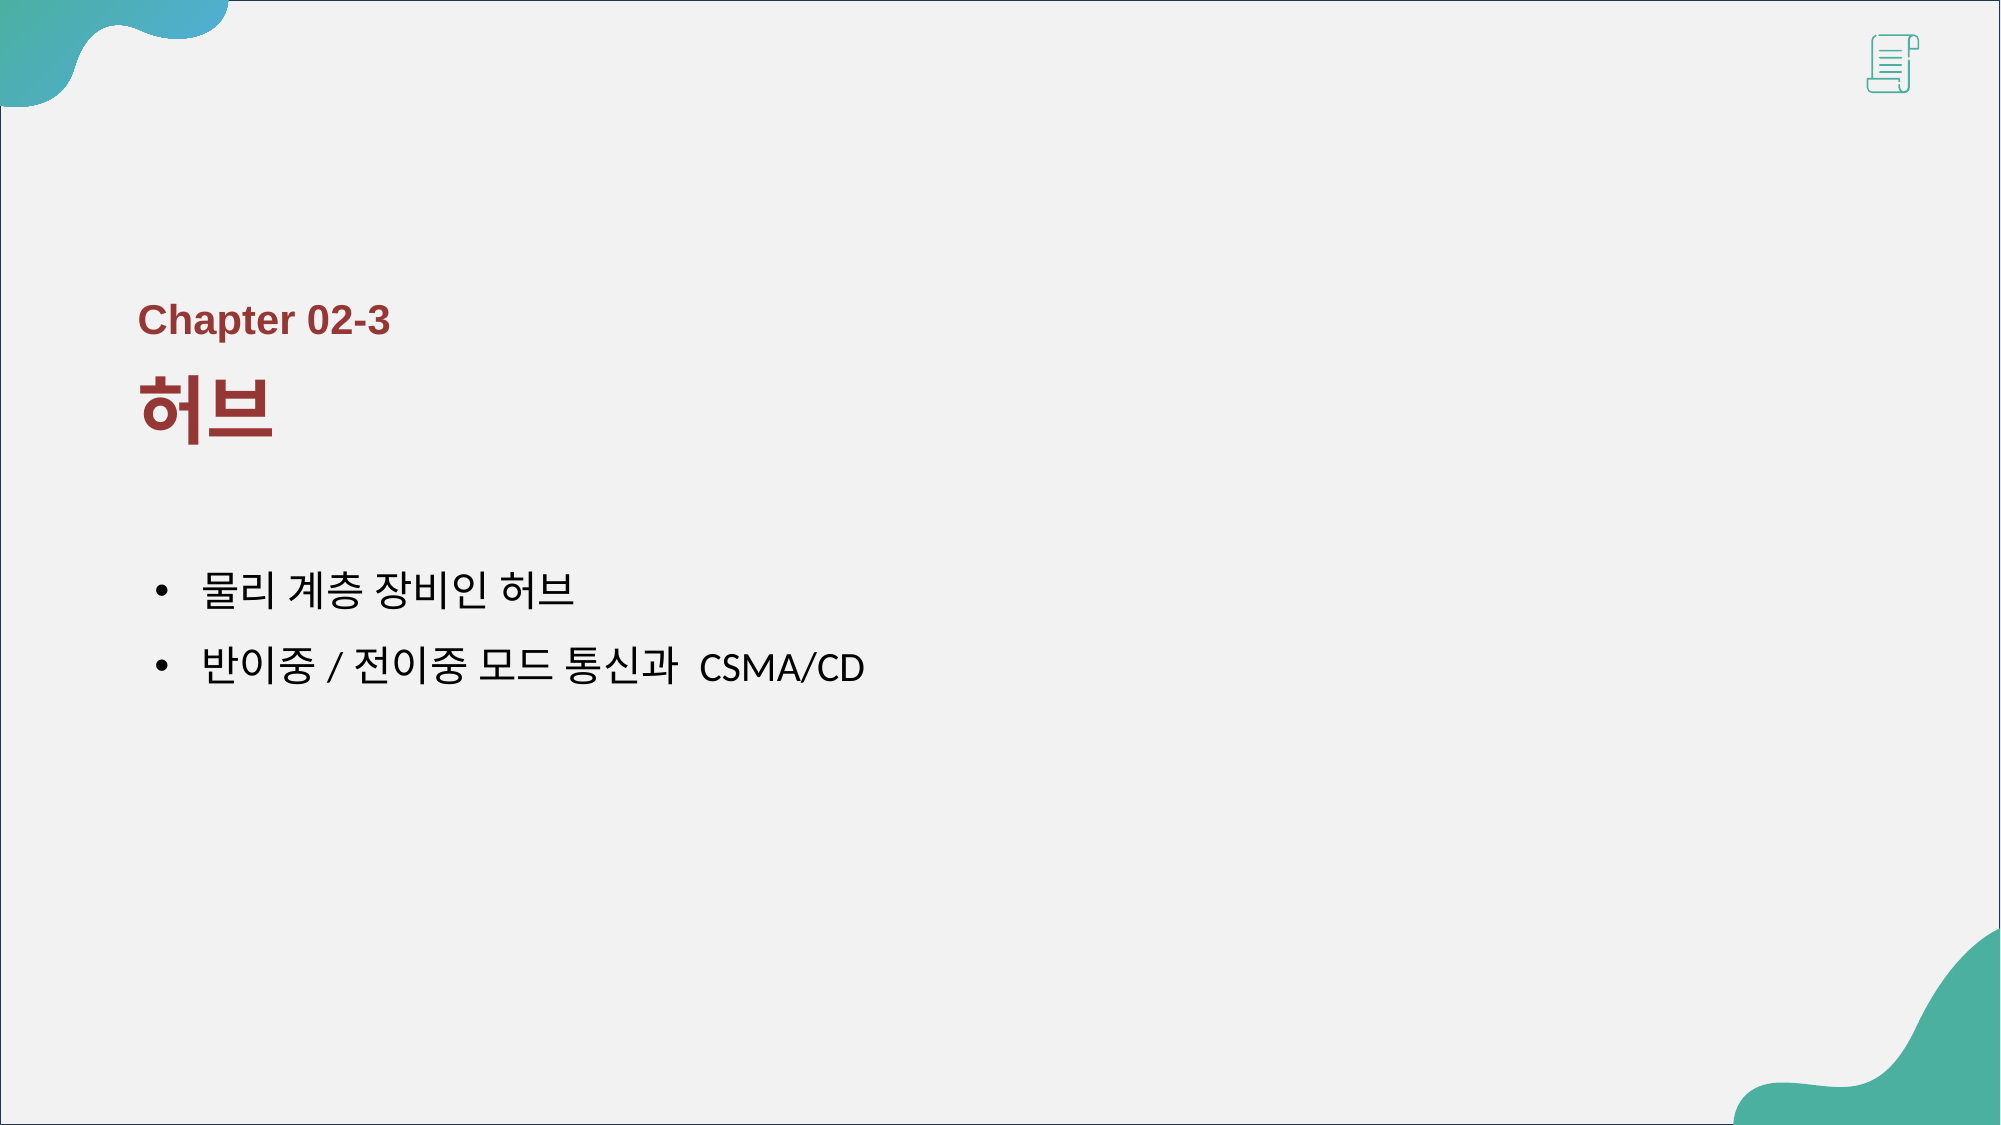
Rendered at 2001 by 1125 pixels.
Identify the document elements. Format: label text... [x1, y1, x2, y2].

text_box 물리 계층 장비인 허브 반이중/전이중 모드 통신과 CSMA/CD [139, 532, 1834, 698]
list Chapter 02-3 허브 [137, 237, 1822, 510]
